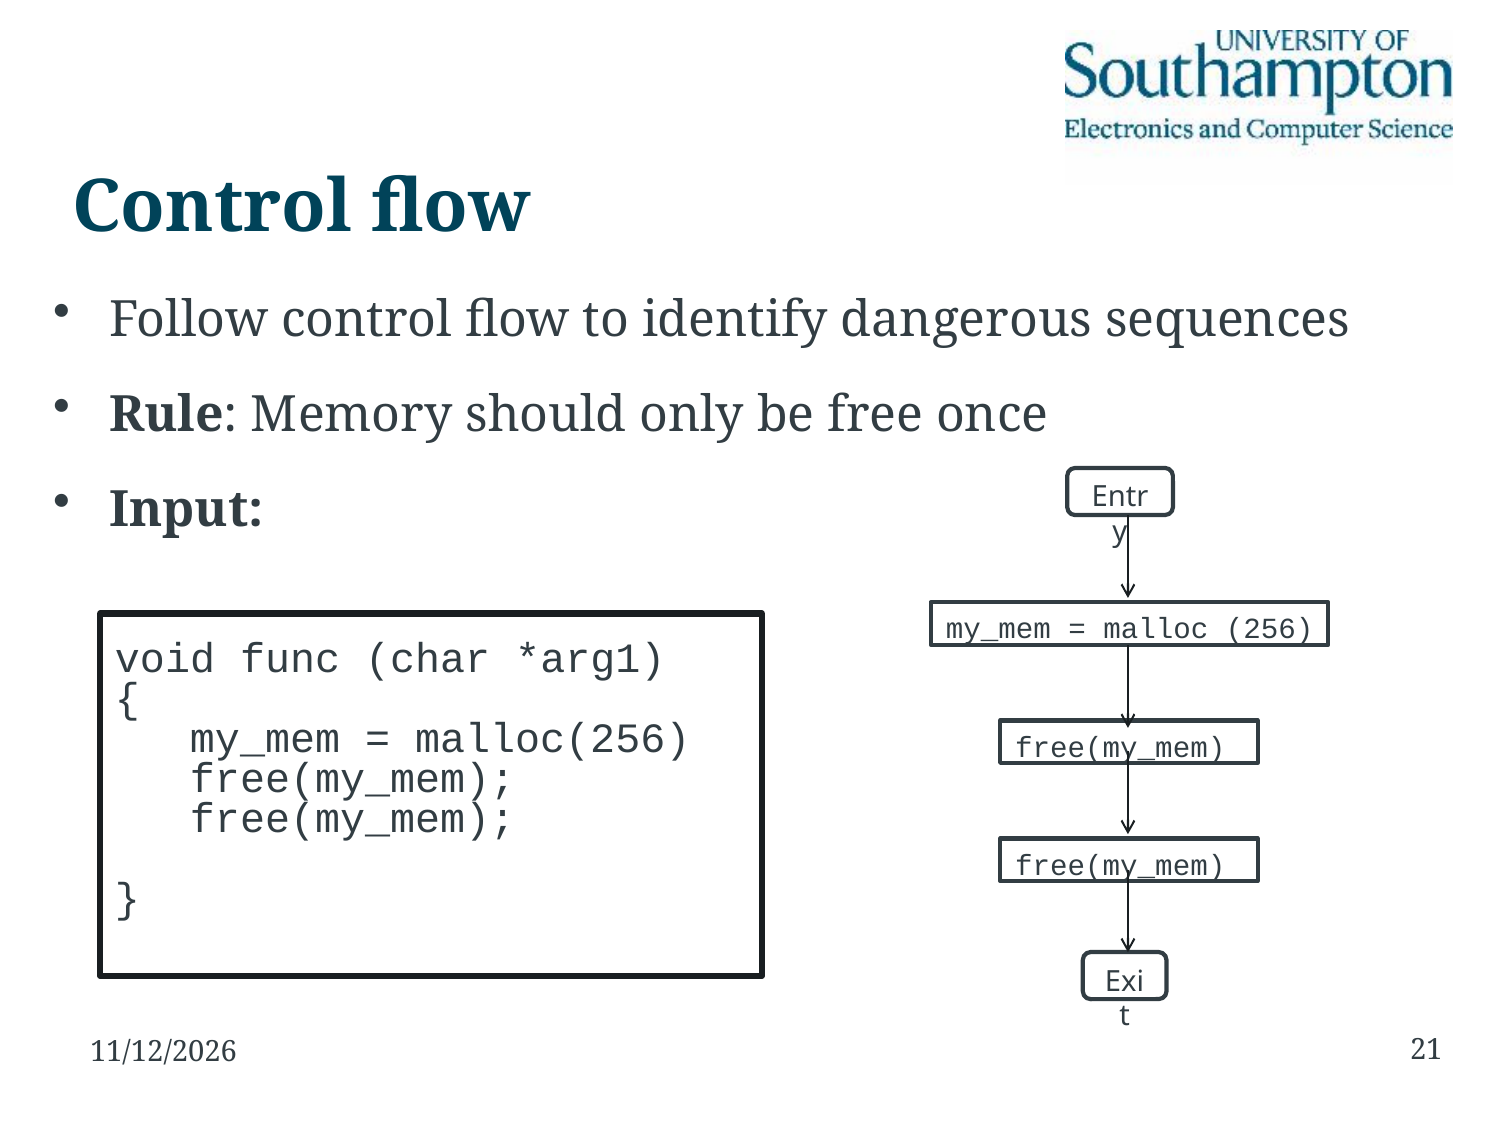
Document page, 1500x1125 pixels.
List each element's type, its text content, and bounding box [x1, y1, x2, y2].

text_box free(my_mem) [998, 718, 1260, 765]
text_box Entry [1065, 465, 1176, 518]
text_box Exit [1080, 949, 1169, 1002]
picture [1065, 30, 1453, 185]
title Control flow [53, 148, 1447, 256]
text_box my_mem = malloc (256) [929, 600, 1330, 647]
slide_number 21 [1092, 1022, 1443, 1102]
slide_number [74, 1024, 426, 1103]
text_box free(my_mem) [998, 836, 1260, 883]
list Follow control flow to identify dangerous sequences Rule: Memory should only be free once Input: [53, 278, 1447, 1022]
